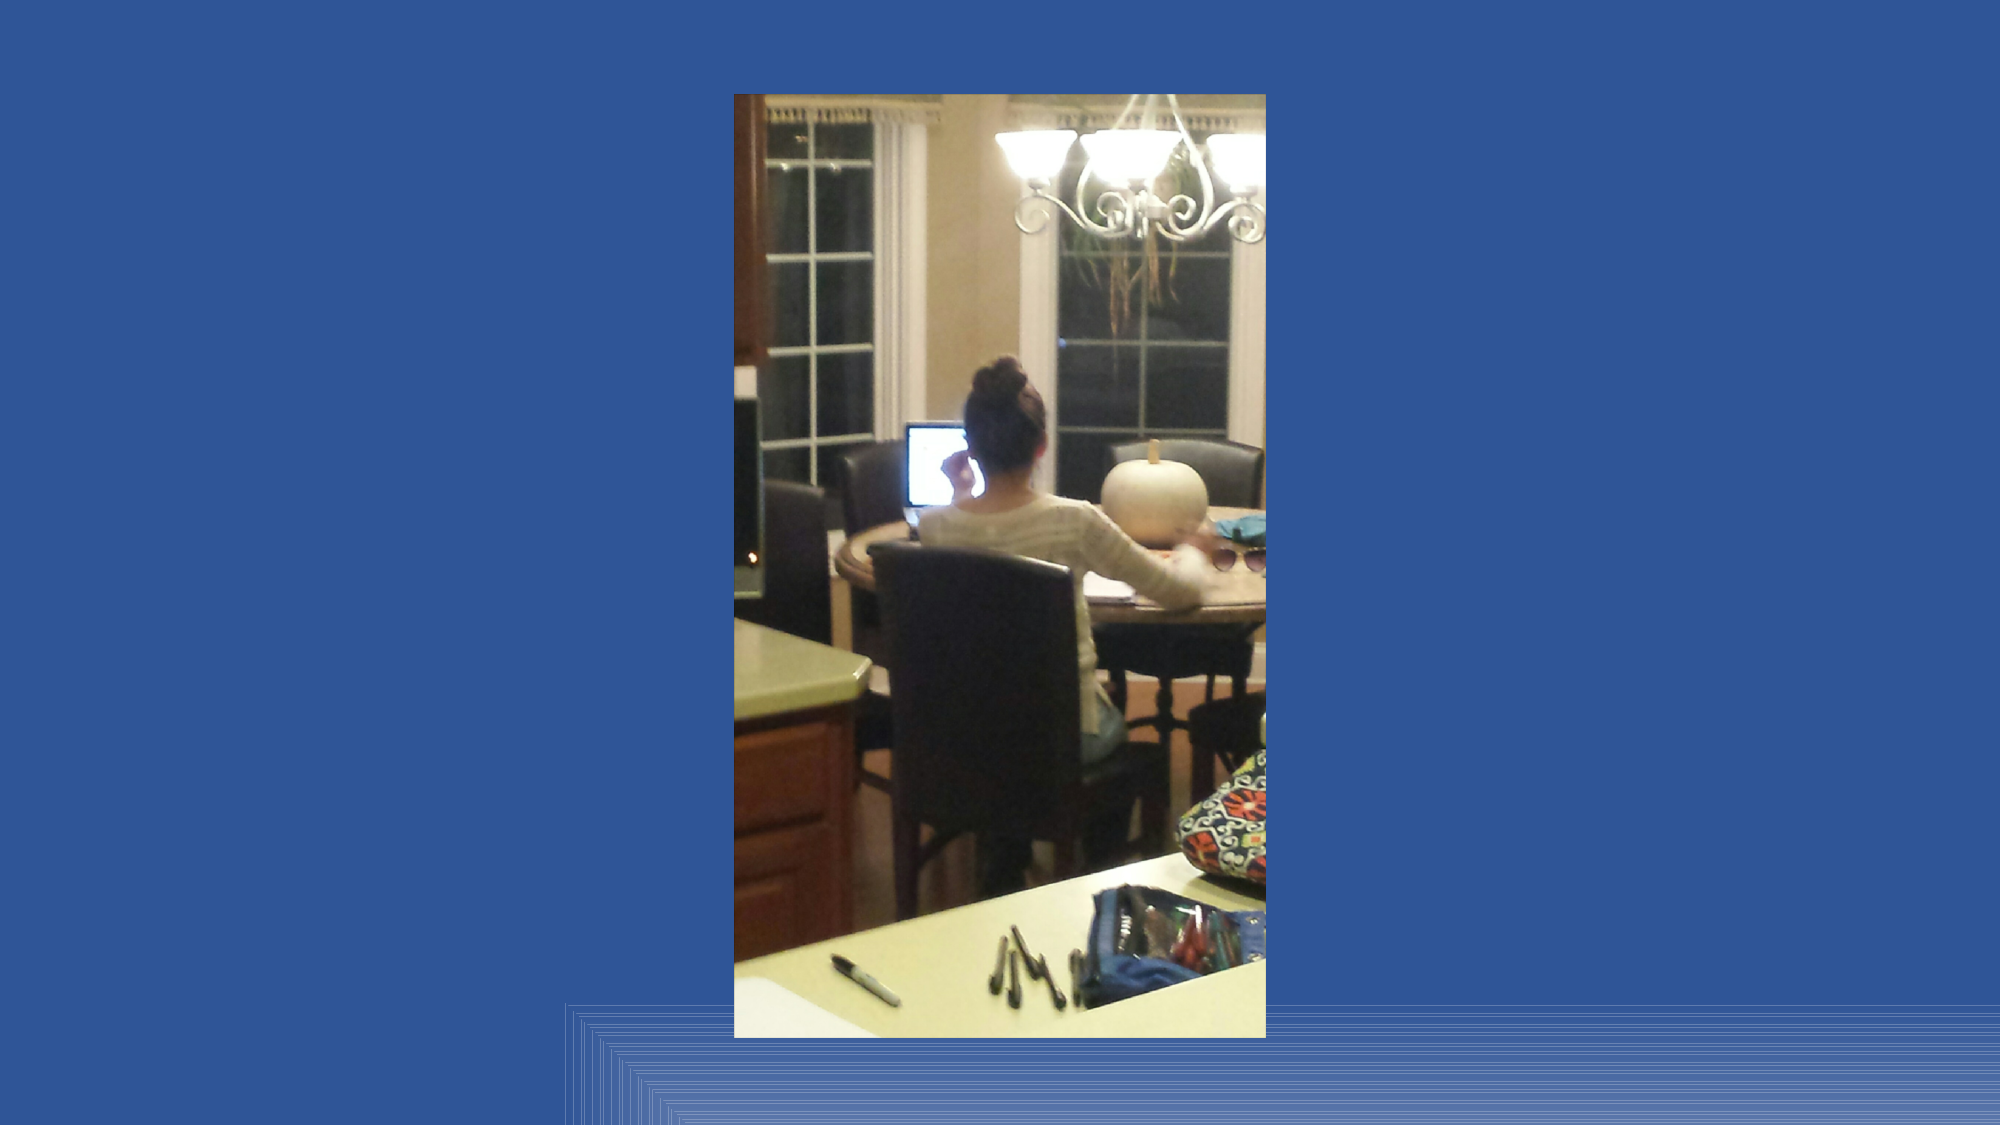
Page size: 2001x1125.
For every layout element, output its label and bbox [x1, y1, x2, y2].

list [734, 94, 1266, 1038]
